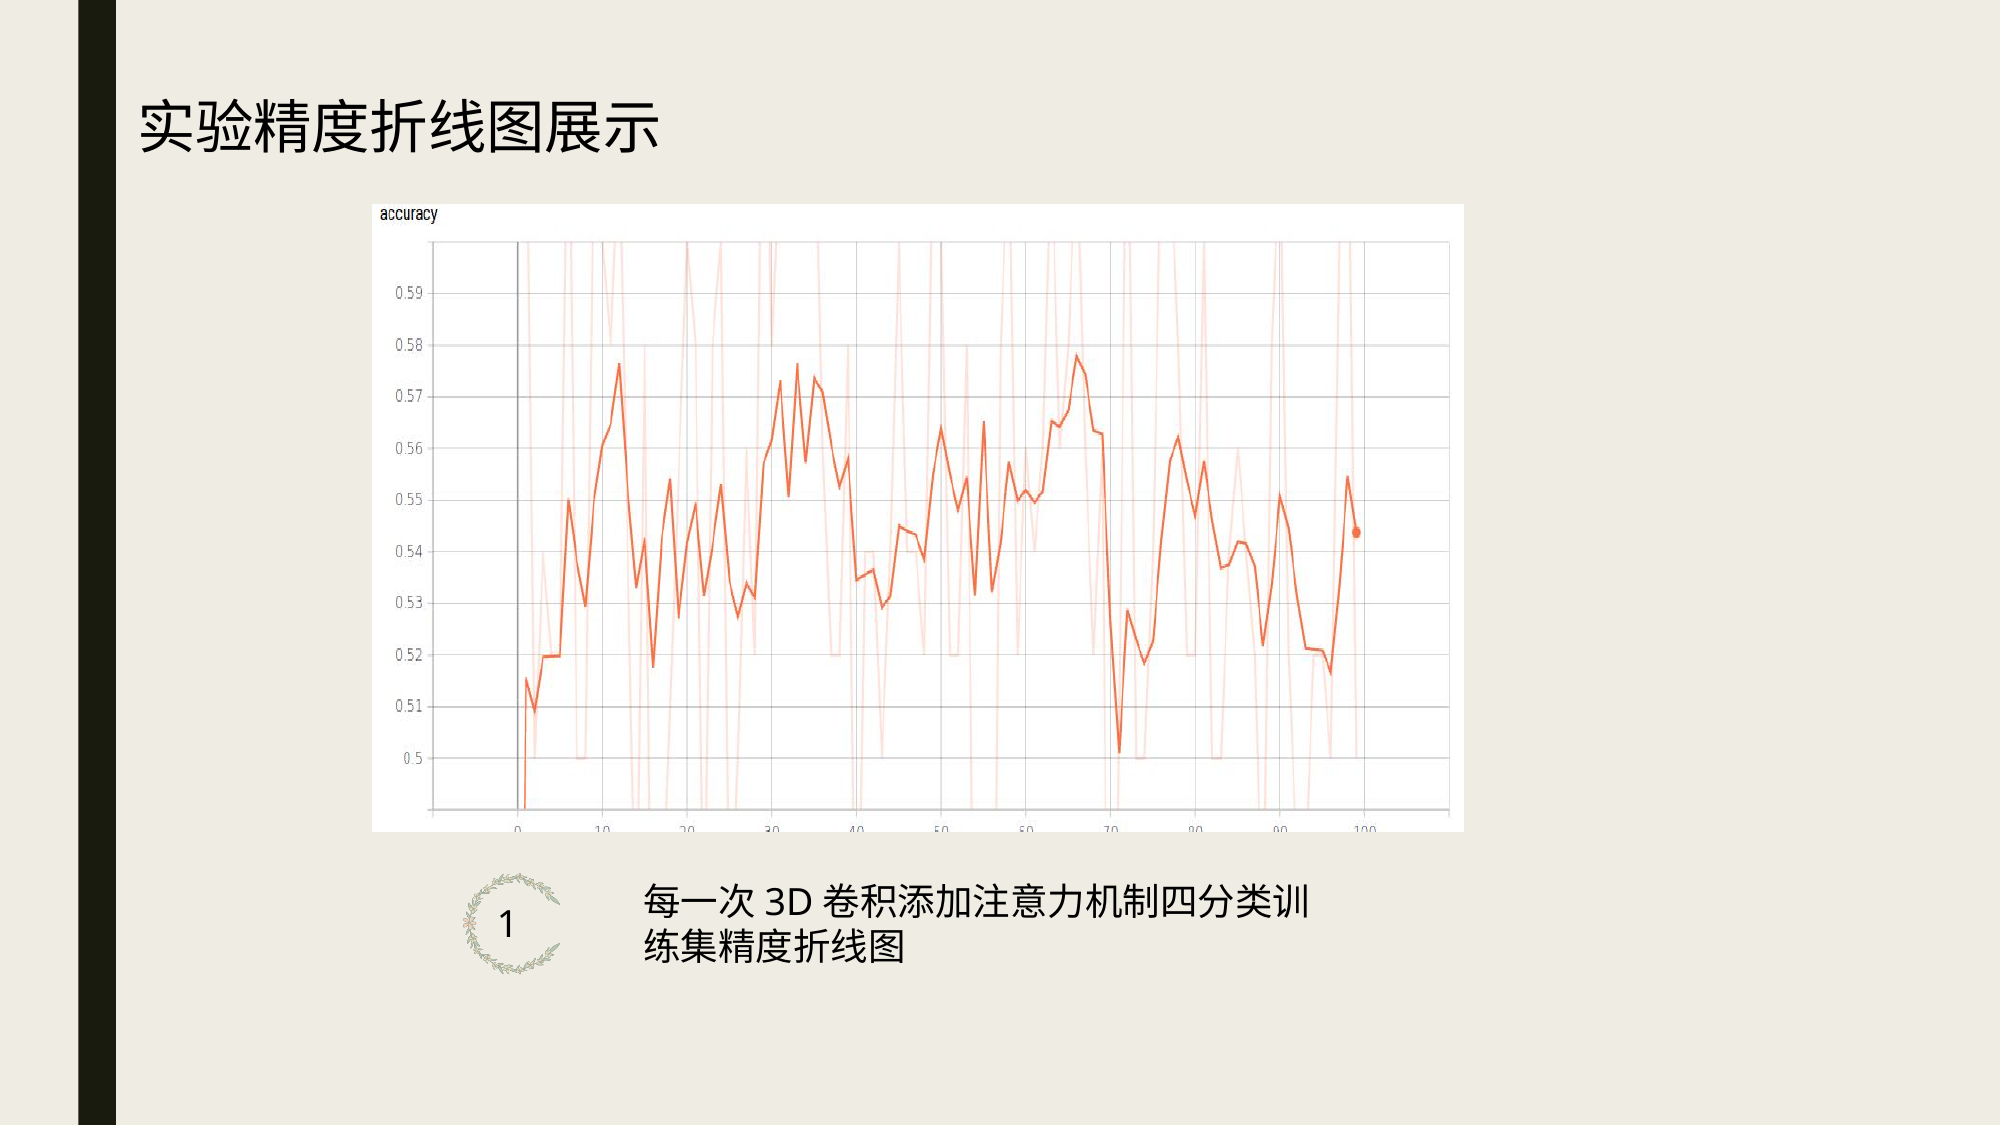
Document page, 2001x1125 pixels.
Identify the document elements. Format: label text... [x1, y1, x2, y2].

title 实验精度折线图展示 [122, 90, 686, 166]
picture [372, 204, 1464, 832]
picture [457, 870, 564, 977]
text_box 每一次3D卷积添加注意力机制四分类训练集精度折线图 [628, 870, 1328, 976]
